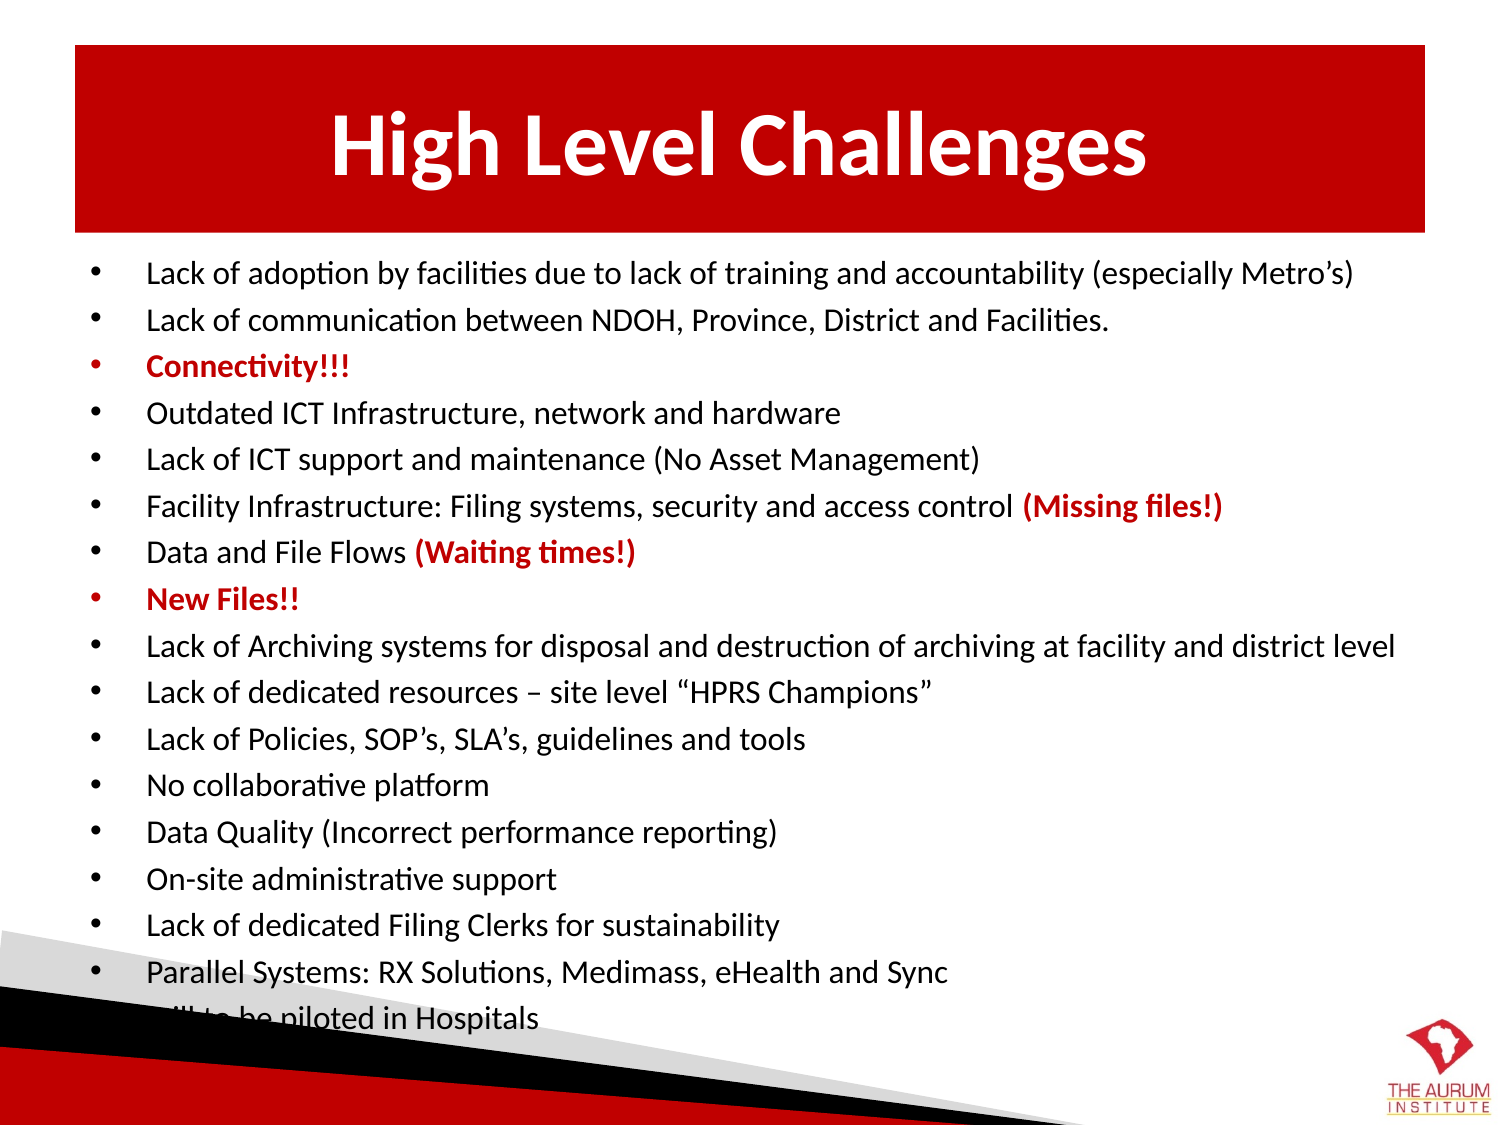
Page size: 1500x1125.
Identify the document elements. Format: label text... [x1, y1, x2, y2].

title High Level Challenges [75, 45, 1425, 233]
picture [1376, 1003, 1500, 1125]
list Lack of adoption by facilities due to lack of training and accountability (especially Metro’s) Lack of communication between NDOH, Province, District and Facilities. Connectivity!!! Outdated ICT Infrastructure, network and hardware Lack of ICT support and maintenance (No Asset Management) Facility Infrastructure: Filing systems, security and access control (Missing files!) Data and File Flows (Waiting times!) New Files!! Lack of Archiving systems for disposal and destruction of archiving at facility and district level Lack of dedicated resources – site level “HPRS Champions” Lack of Policies, SOP’s, SLA’s, guidelines and tools No collaborative platform Data Quality (Incorrect performance reporting) On-site administrative support Lack of dedicated Filing Clerks for sustainability Parallel Systems: RX Solutions, Medimass, eHealth and Sync Still to be piloted in Hospitals [75, 243, 1425, 1024]
